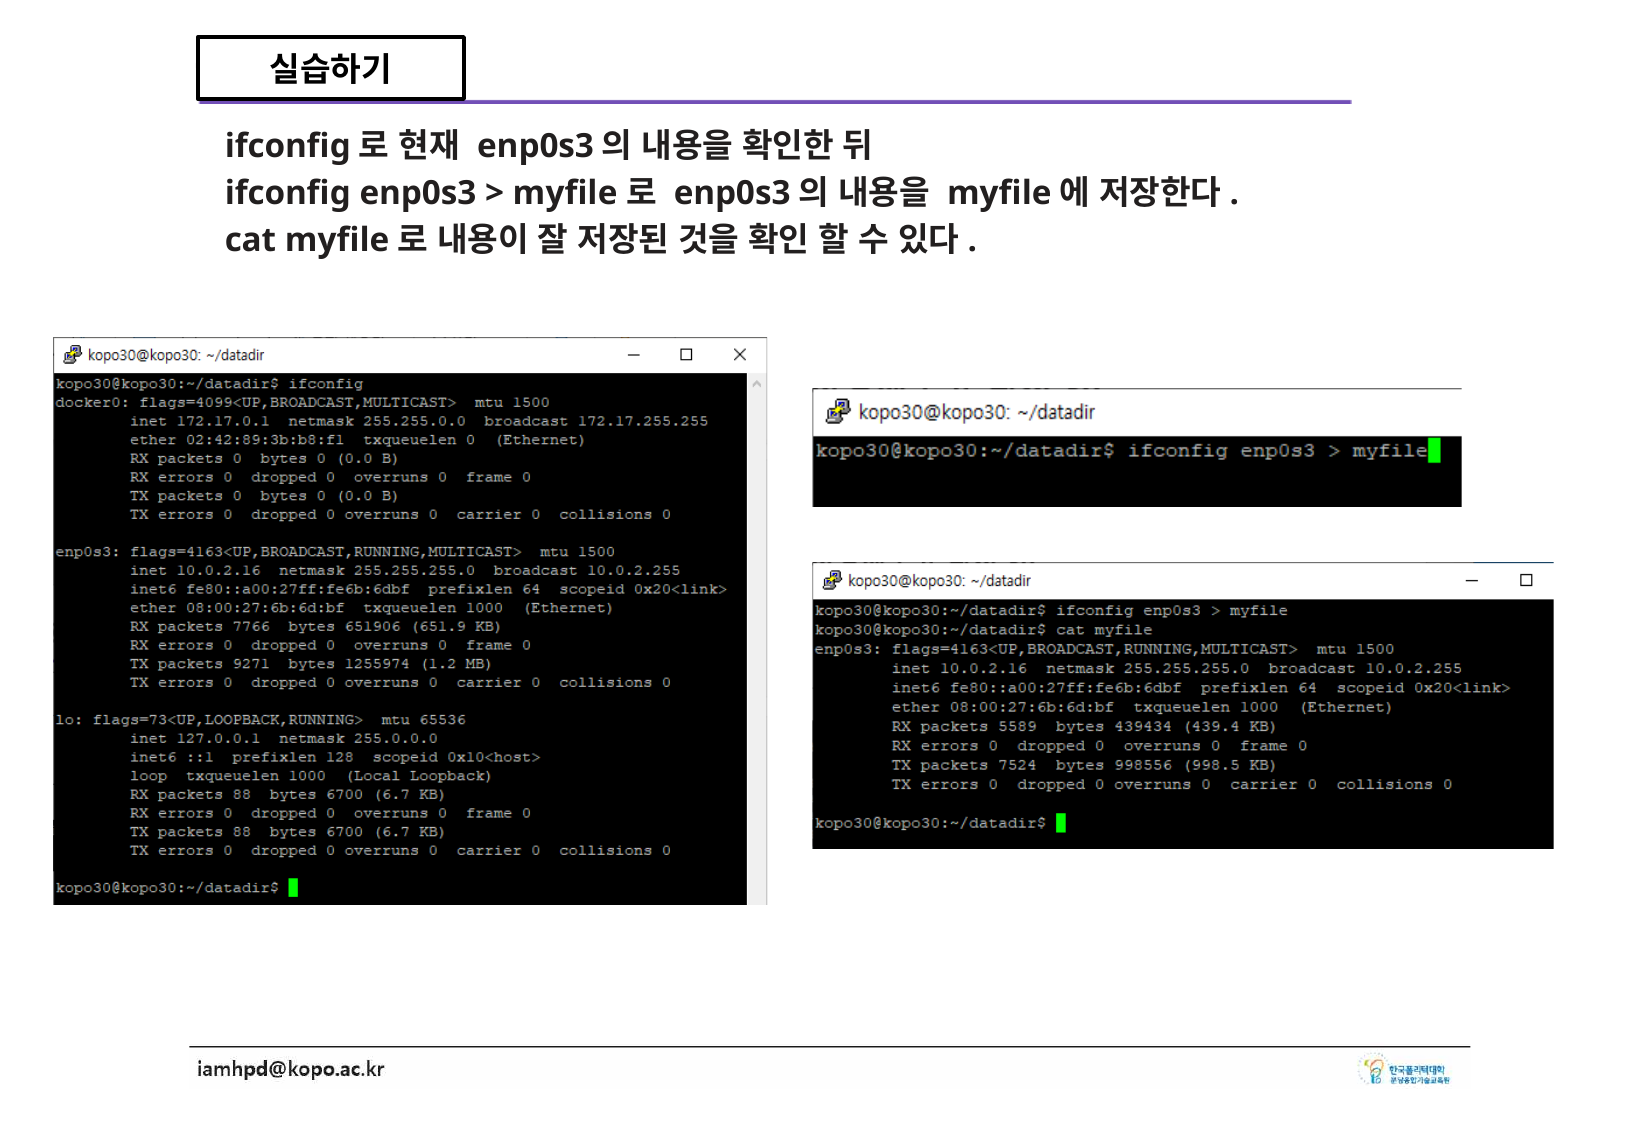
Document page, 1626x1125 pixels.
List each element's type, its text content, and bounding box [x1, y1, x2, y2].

text_box ifconfig로 현재 enp0s3의 내용을 확인한 뒤 ifconfig enp0s3 > myfile로 enp0s3의 내용을 myfile에 저장한다. cat myfile로 내용이 잘 저장된 것을 확인 할 수 있다. [210, 117, 1256, 265]
picture [812, 388, 1462, 507]
picture [812, 562, 1554, 849]
picture [52, 337, 768, 905]
picture [189, 1042, 1471, 1089]
picture [195, 53, 1352, 104]
text_box 실습하기 [196, 35, 466, 101]
